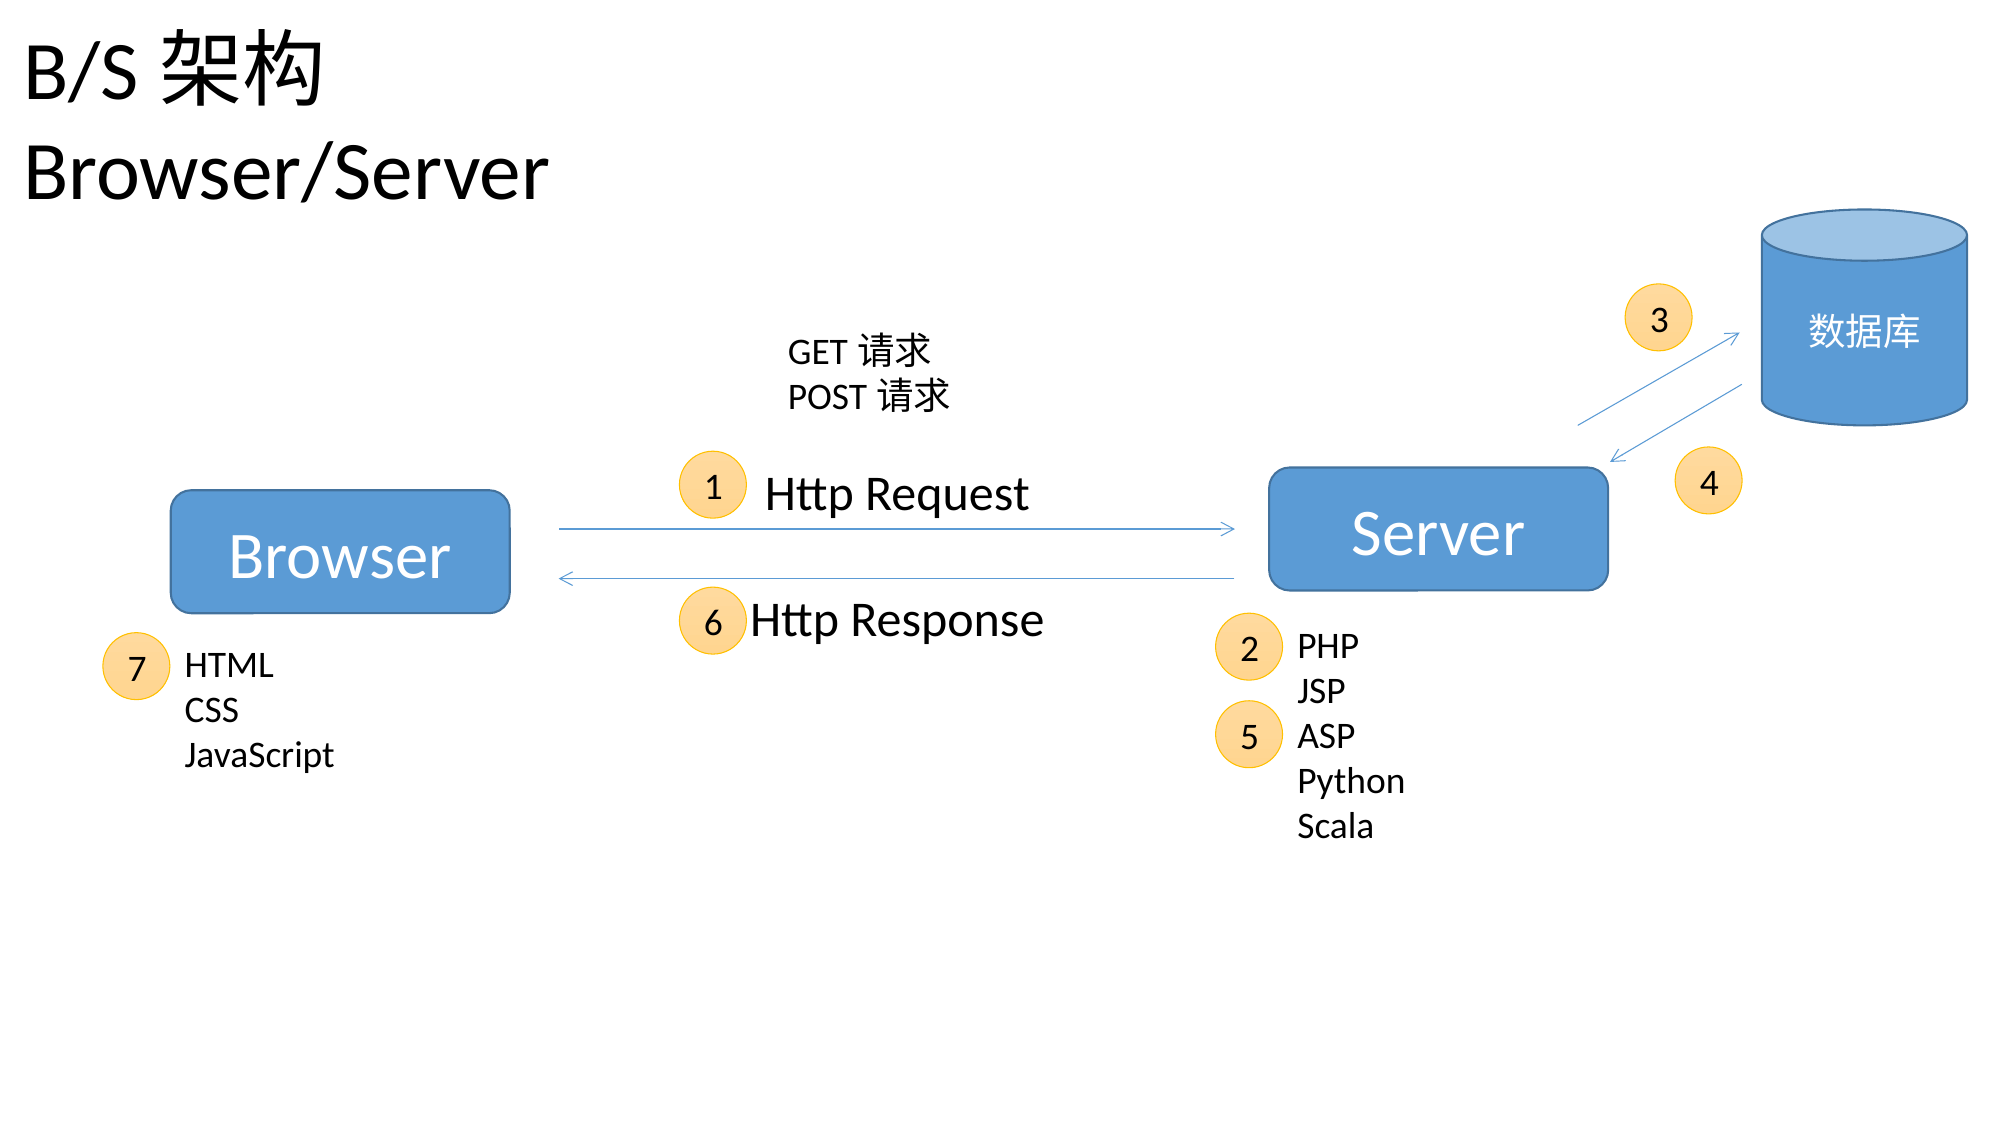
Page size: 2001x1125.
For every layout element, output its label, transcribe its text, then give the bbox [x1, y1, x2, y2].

text_box 3 [1624, 283, 1693, 332]
text_box PHP JSP ASP Python Scala [1282, 613, 1762, 853]
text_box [1610, 384, 1742, 462]
text_box 6 [678, 586, 747, 655]
text_box Http Request [612, 453, 1183, 528]
text_box 数据库 [1760, 208, 1969, 427]
text_box Http Response [612, 579, 1183, 654]
text_box 5 [1215, 700, 1284, 769]
text_box 4 [1674, 462, 1743, 515]
text_box Server [1268, 466, 1610, 592]
text_box 1 [678, 450, 747, 519]
text_box HTML CSS JavaScript [169, 632, 647, 783]
text_box 7 [102, 632, 171, 701]
text_box B/S架构 Browser/Server [8, 8, 596, 224]
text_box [1577, 332, 1740, 426]
text_box Browser [169, 489, 511, 615]
text_box 2 [1215, 612, 1284, 681]
text_box GET请求 POST请求 [773, 319, 1022, 425]
